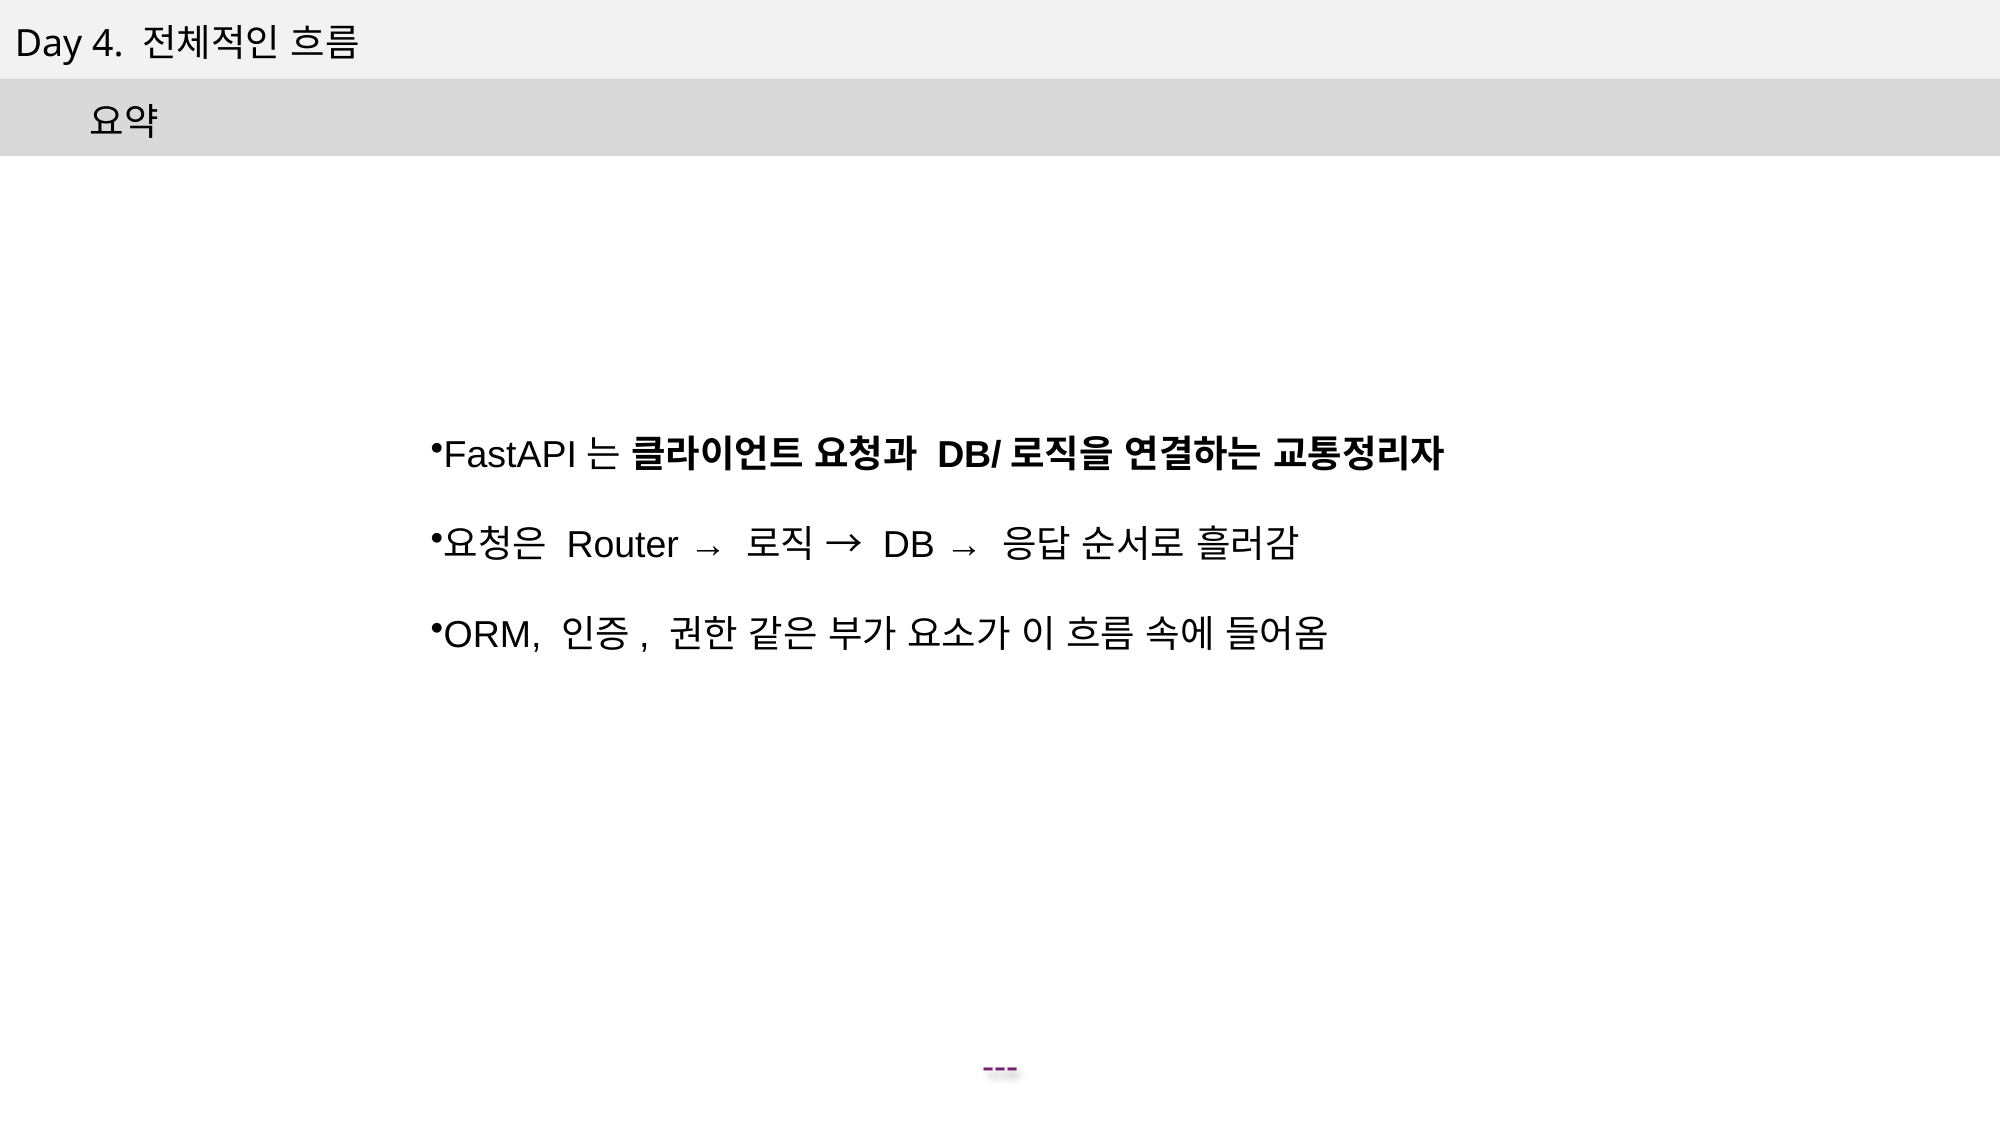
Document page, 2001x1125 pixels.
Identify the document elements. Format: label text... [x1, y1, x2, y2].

text_box FastAPI는 클라이언트 요청과 DB/로직을 연결하는 교통정리자 요청은 Router → 로직 → DB → 응답 순서로 흘러감 ORM, 인증, 권한 같은 부가 요소가 이 흐름 속에 들어옴 [415, 377, 1585, 663]
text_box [0, 0, 2000, 157]
text_box --- [0, 1034, 2000, 1095]
